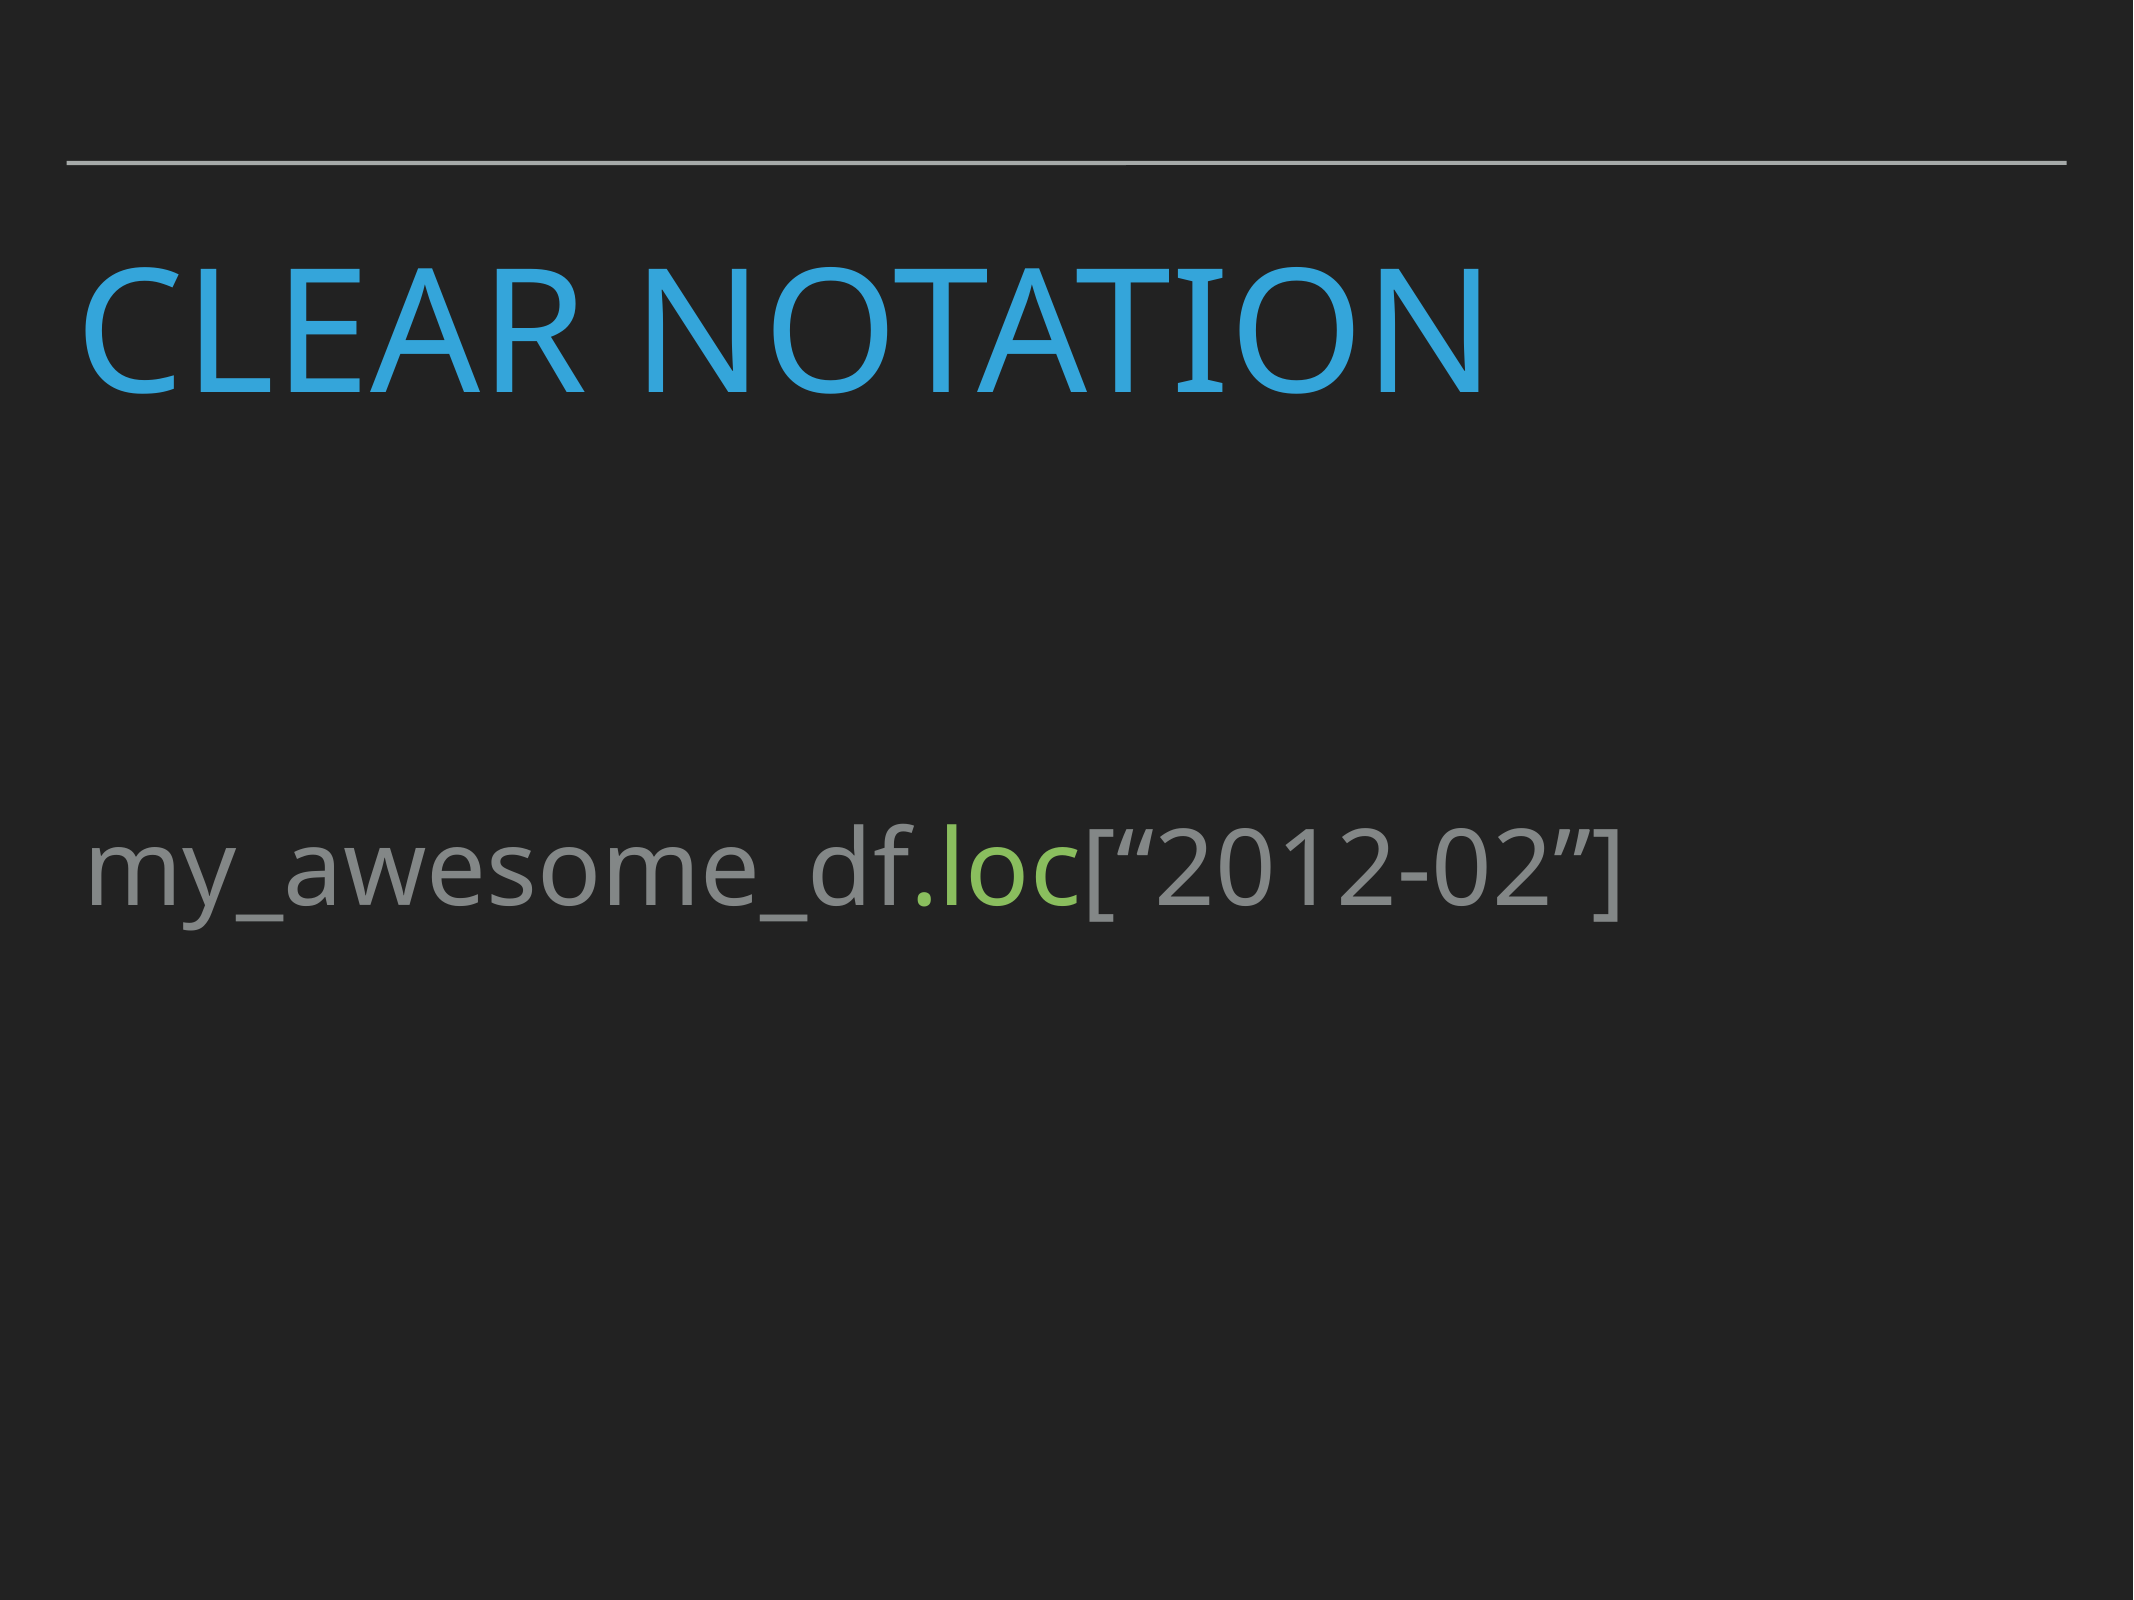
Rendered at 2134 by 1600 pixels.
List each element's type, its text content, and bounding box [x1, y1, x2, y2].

title Clear notation [66, 251, 2068, 445]
text_box my_awesome_df.loc[“2012-02”] [74, 791, 2075, 1113]
